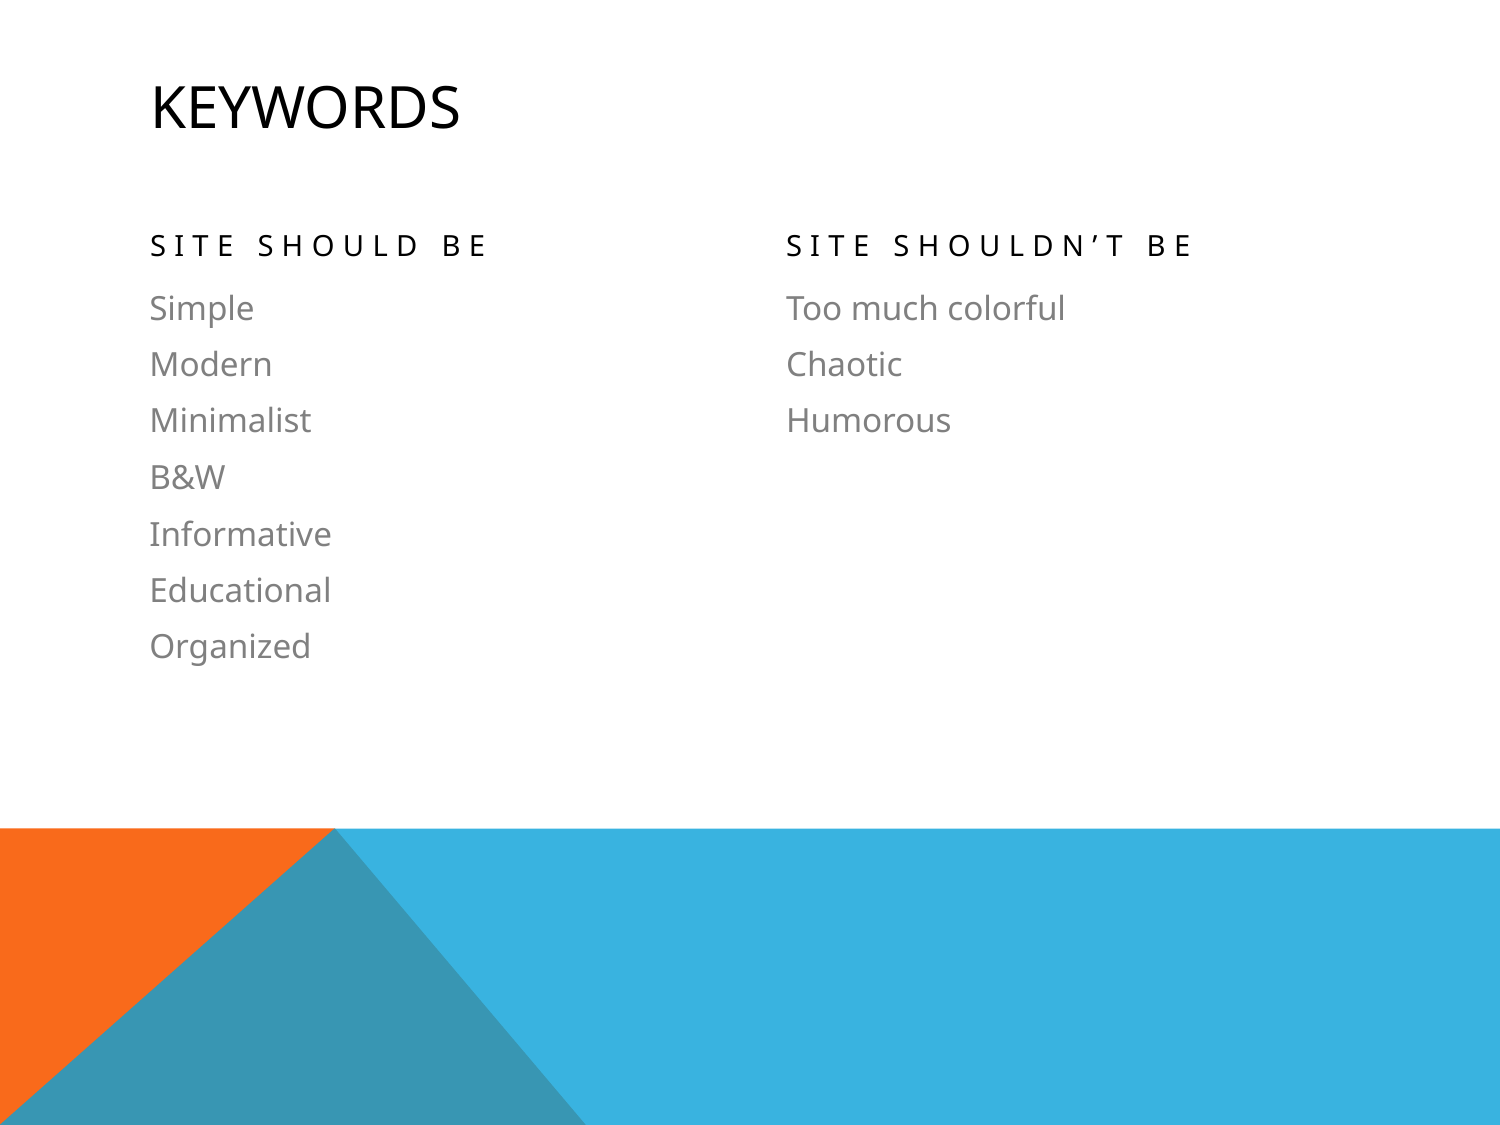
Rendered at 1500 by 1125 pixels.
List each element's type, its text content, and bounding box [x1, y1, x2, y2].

list Site should be [135, 179, 660, 270]
list Site shouldn’t be [771, 179, 1296, 270]
title Keywords [135, 60, 1369, 150]
list Simple Modern Minimalist B&W Informative Educational Organized [134, 279, 660, 790]
list Too much colorful Chaotic Humorous [771, 279, 1296, 790]
